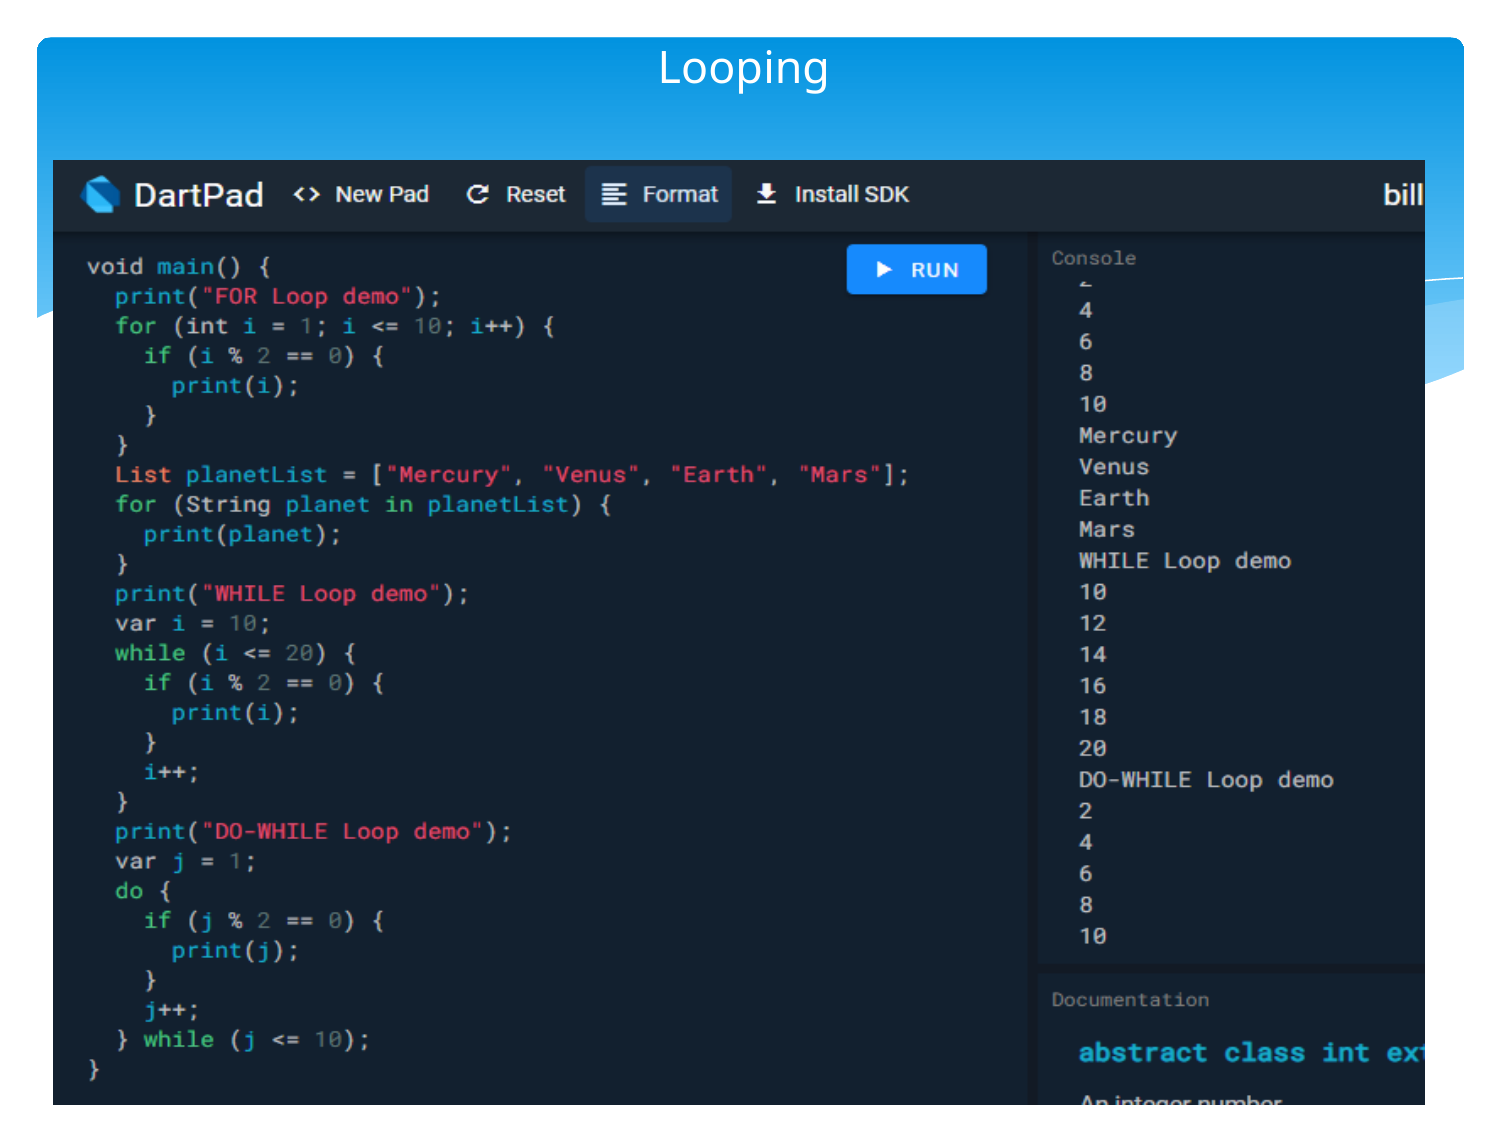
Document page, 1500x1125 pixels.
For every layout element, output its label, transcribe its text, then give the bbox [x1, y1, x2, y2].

title Looping [75, 30, 1425, 101]
picture [52, 160, 1426, 1105]
